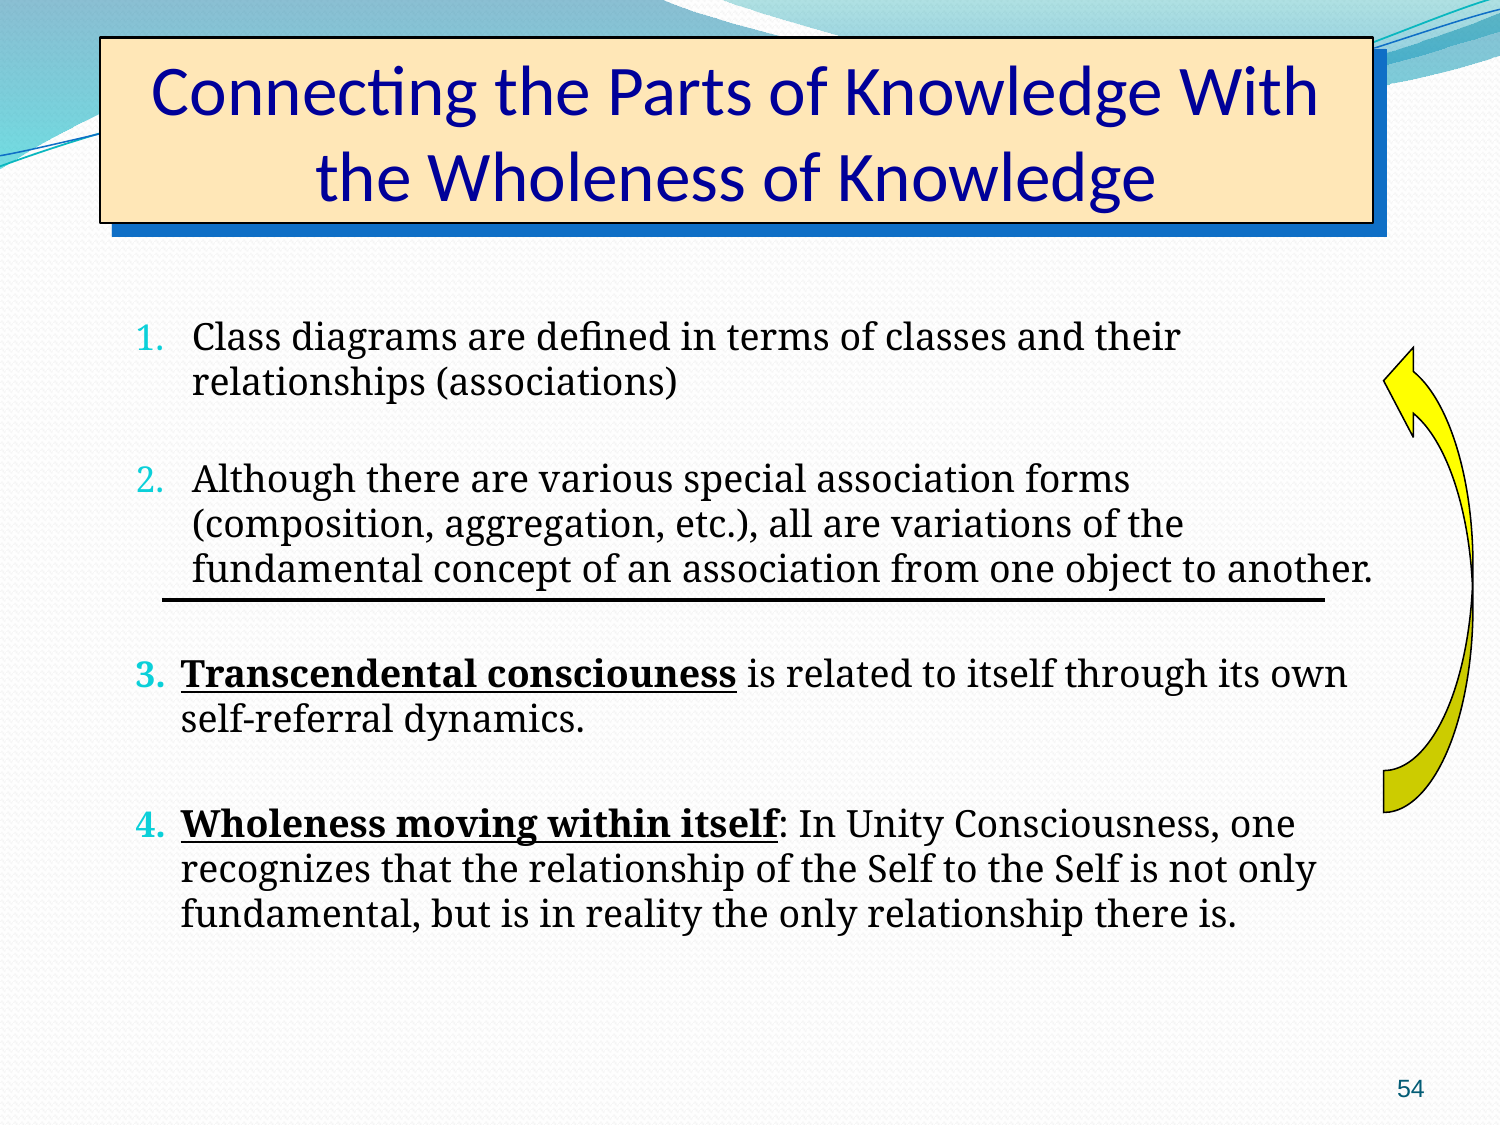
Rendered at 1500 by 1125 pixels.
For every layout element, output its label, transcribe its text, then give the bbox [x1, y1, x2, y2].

slide_number 54 [1299, 1042, 1425, 1103]
text_box [1383, 347, 1473, 813]
list Class diagrams are defined in terms of classes and their relationships (associations) Although there are various special association forms (composition, aggregation, etc.), all are variations of the fundamental concept of an association from one object to another. Transcendental consciouness is related to itself through its own self-referral dynamics. Wholeness moving within itself: In Unity Consciousness, one recognizes that the relationship of the Self to the Self is not only fundamental, but is in reality the only relationship there is. [120, 305, 1396, 981]
title Connecting the Parts of Knowledge With the Wholeness of Knowledge [99, 37, 1373, 223]
